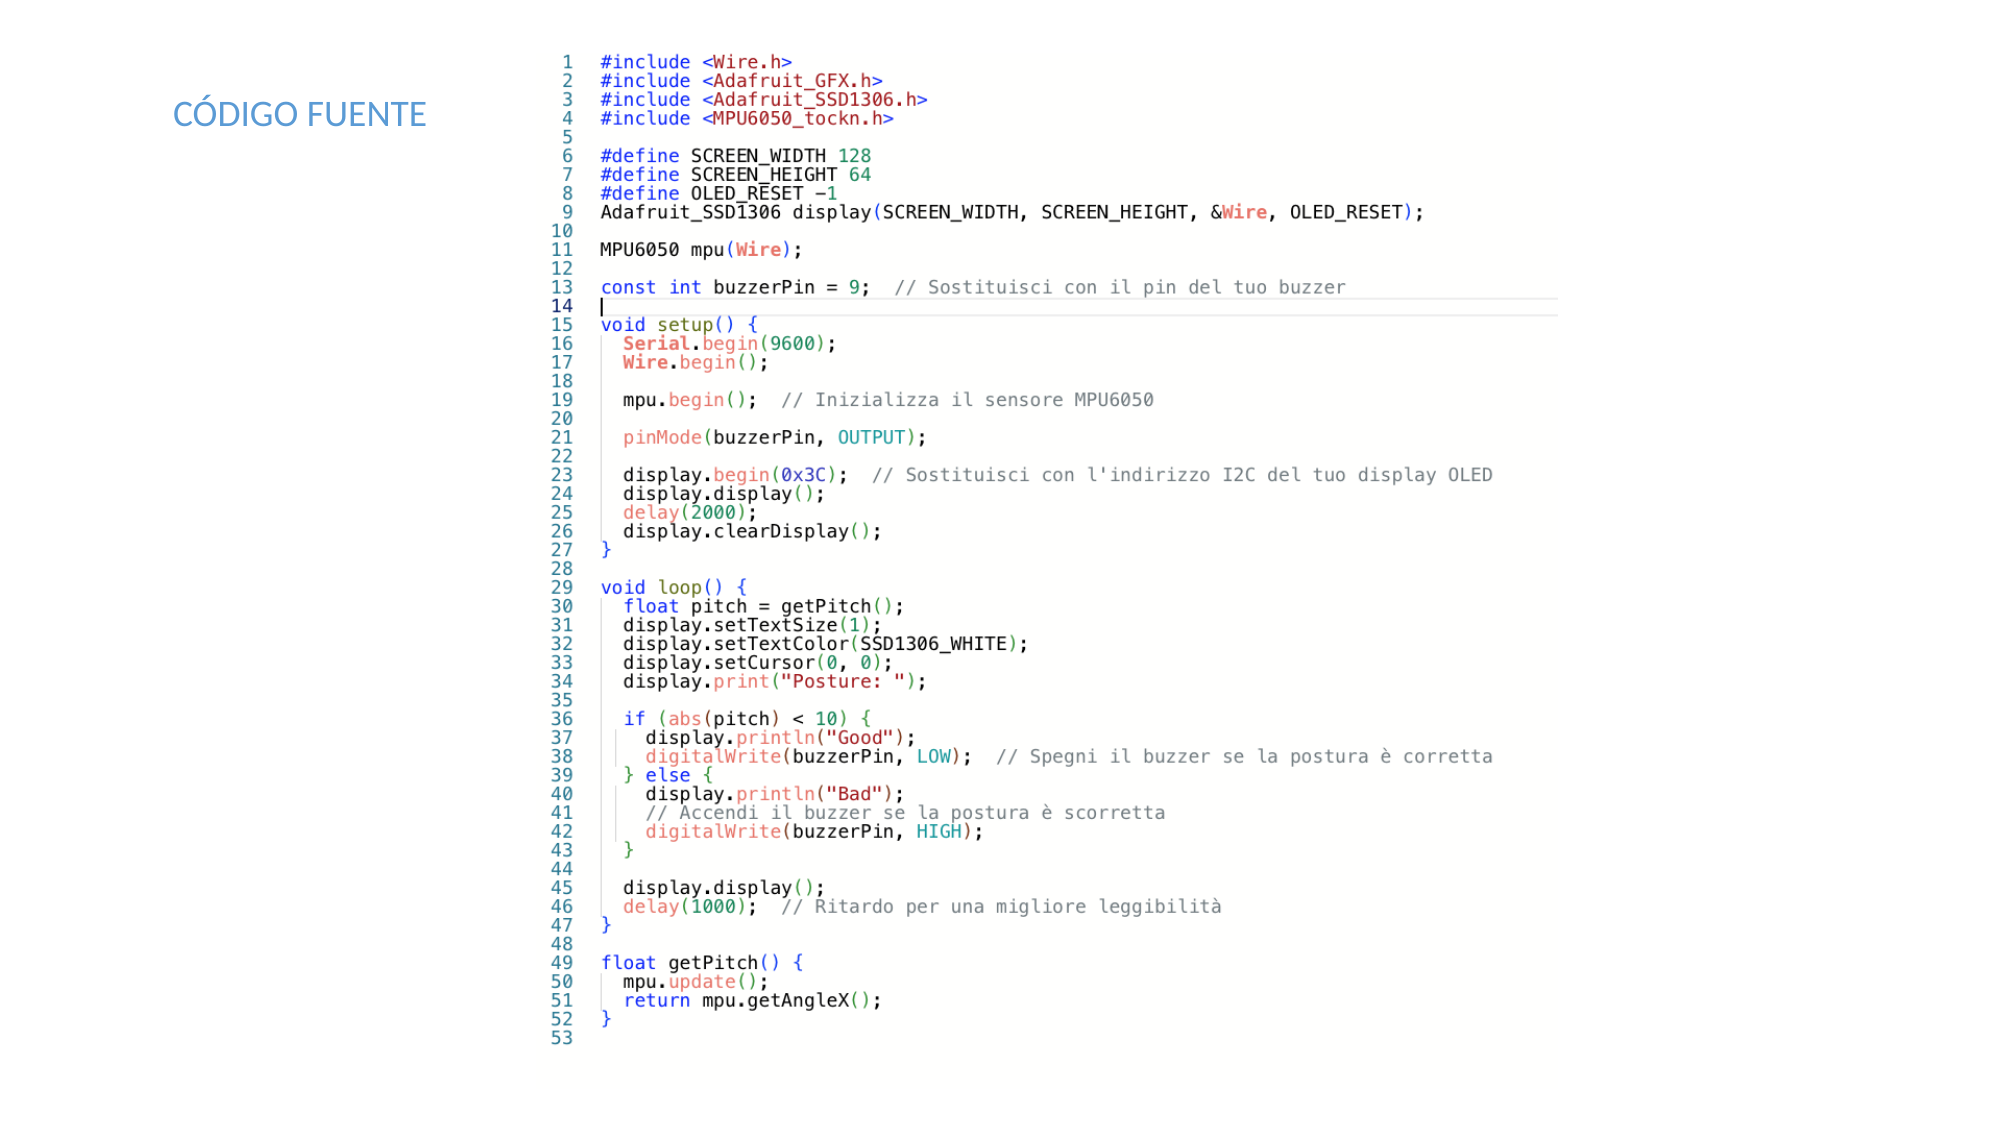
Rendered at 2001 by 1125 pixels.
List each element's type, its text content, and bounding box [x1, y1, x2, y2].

picture [536, 36, 1558, 1089]
text_box CÓDIGO FUENTE [158, 81, 443, 142]
